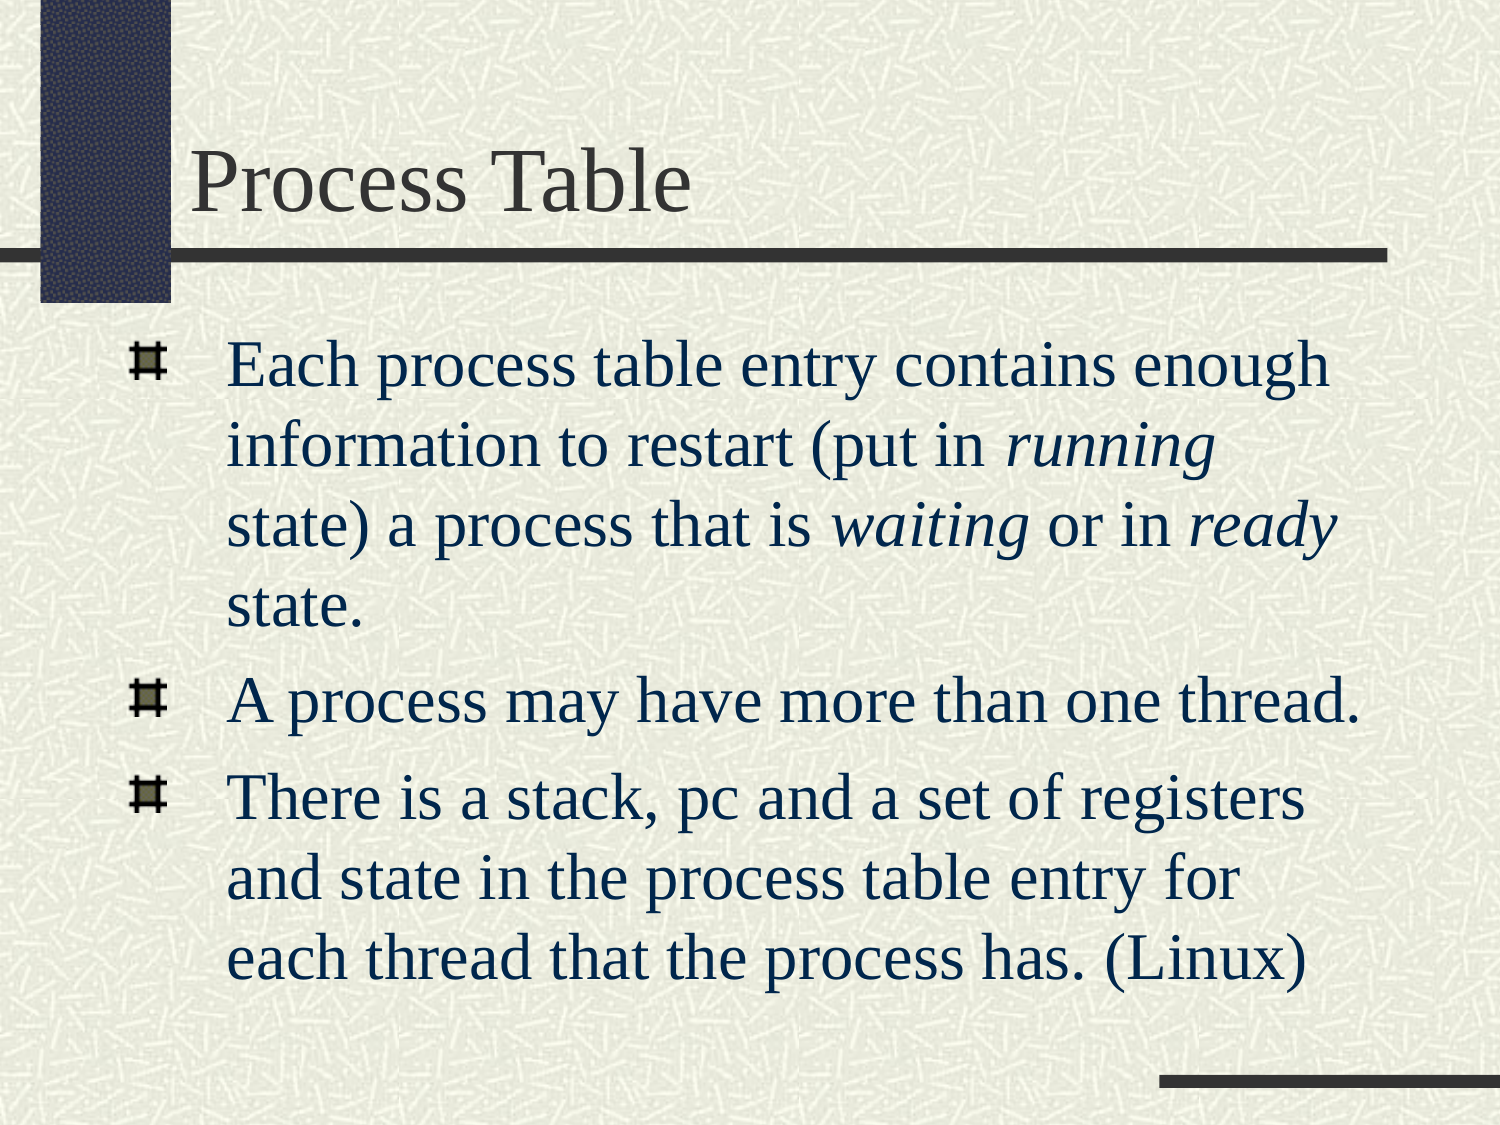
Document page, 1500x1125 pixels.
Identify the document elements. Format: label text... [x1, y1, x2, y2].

text_box Process Table [174, 50, 1450, 238]
text_box Each process table entry contains enough information to restart (put in running state) a process that is waiting or in ready state. A process may have more than one thread. There is a stack, pc and a set of registers and state in the process table entry for each thread that the process has. (Linux) [112, 312, 1388, 1001]
picture [0, 0, 1500, 1125]
